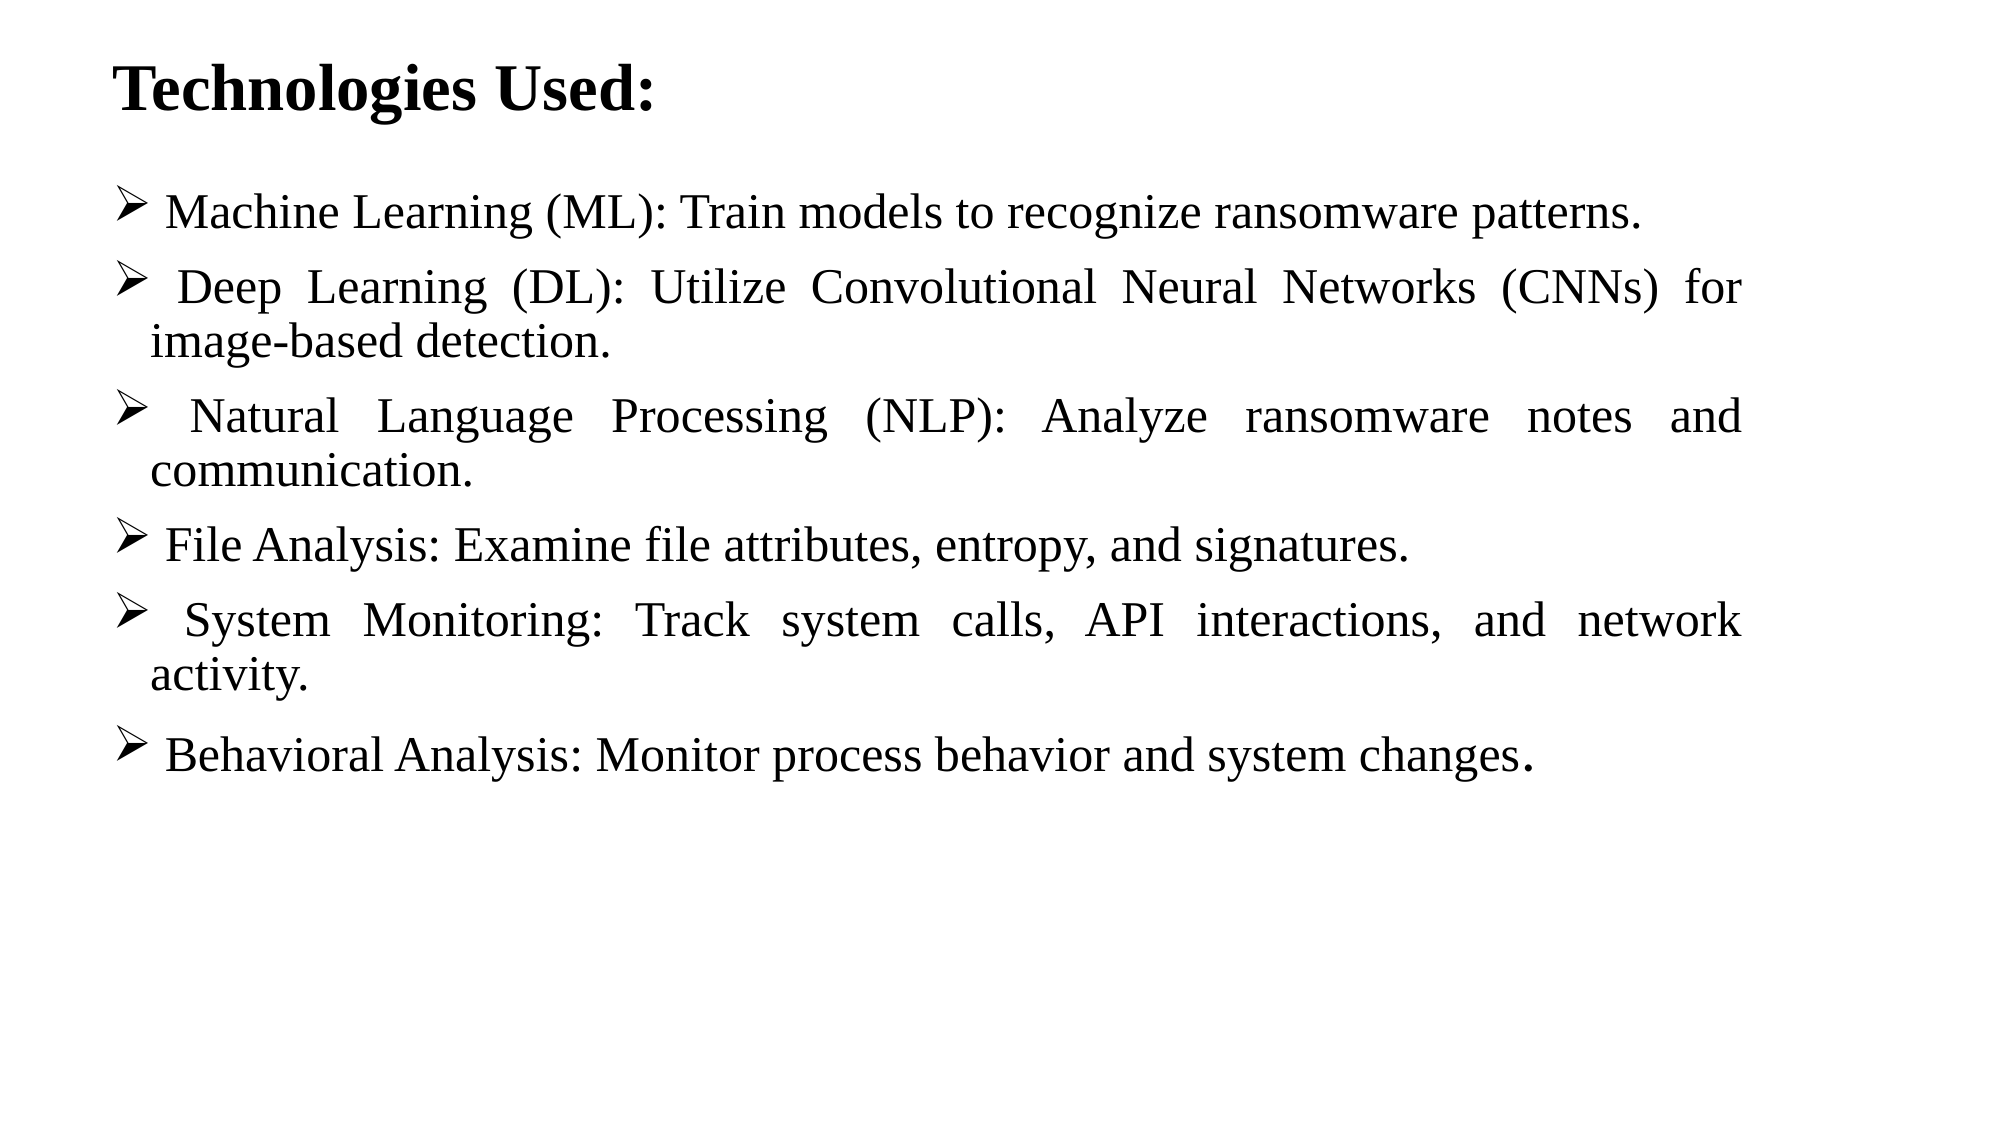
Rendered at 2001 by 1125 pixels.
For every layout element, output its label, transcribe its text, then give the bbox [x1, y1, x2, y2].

list Machine Learning (ML): Train models to recognize ransomware patterns. Deep Learning (DL): Utilize Convolutional Neural Networks (CNNs) for image-based detection. Natural Language Processing (NLP): Analyze ransomware notes and communication. File Analysis: Examine file attributes, entropy, and signatures. System Monitoring: Track system calls, API interactions, and network activity. Behavioral Analysis: Monitor process behavior and system changes. [97, 178, 1759, 825]
title Technologies Used: [97, 0, 1857, 179]
